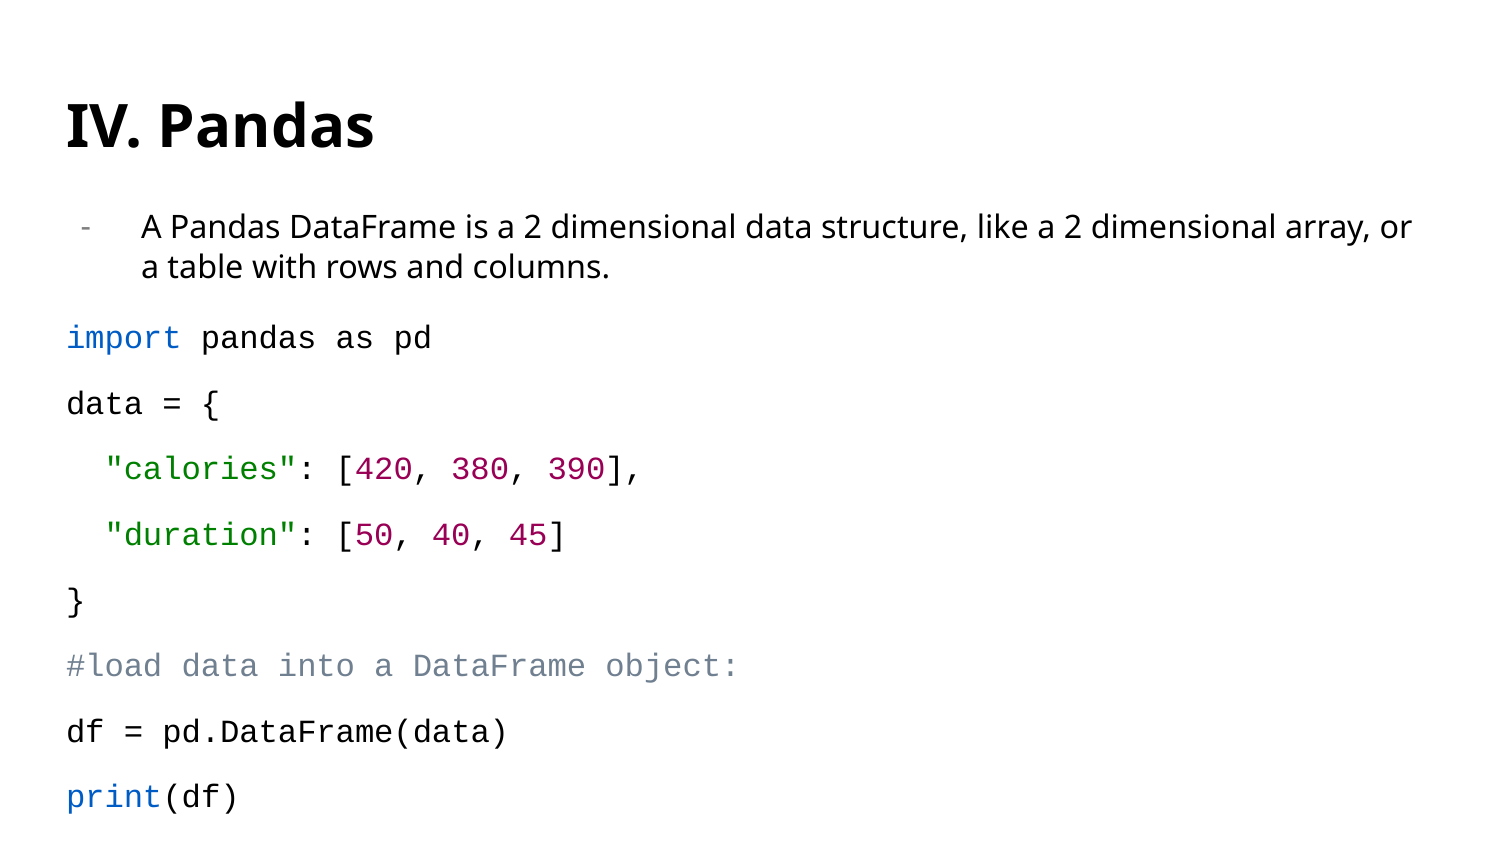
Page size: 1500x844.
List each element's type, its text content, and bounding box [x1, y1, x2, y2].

title IV. Pandas [51, 72, 1449, 176]
list A Pandas DataFrame is a 2 dimensional data structure, like a 2 dimensional array, or a table with rows and columns. import pandas as pd data = { "calories": [420, 380, 390], "duration": [50, 40, 45] } #load data into a DataFrame object: df = pd.DataFrame(data) print(df) [51, 189, 1449, 750]
